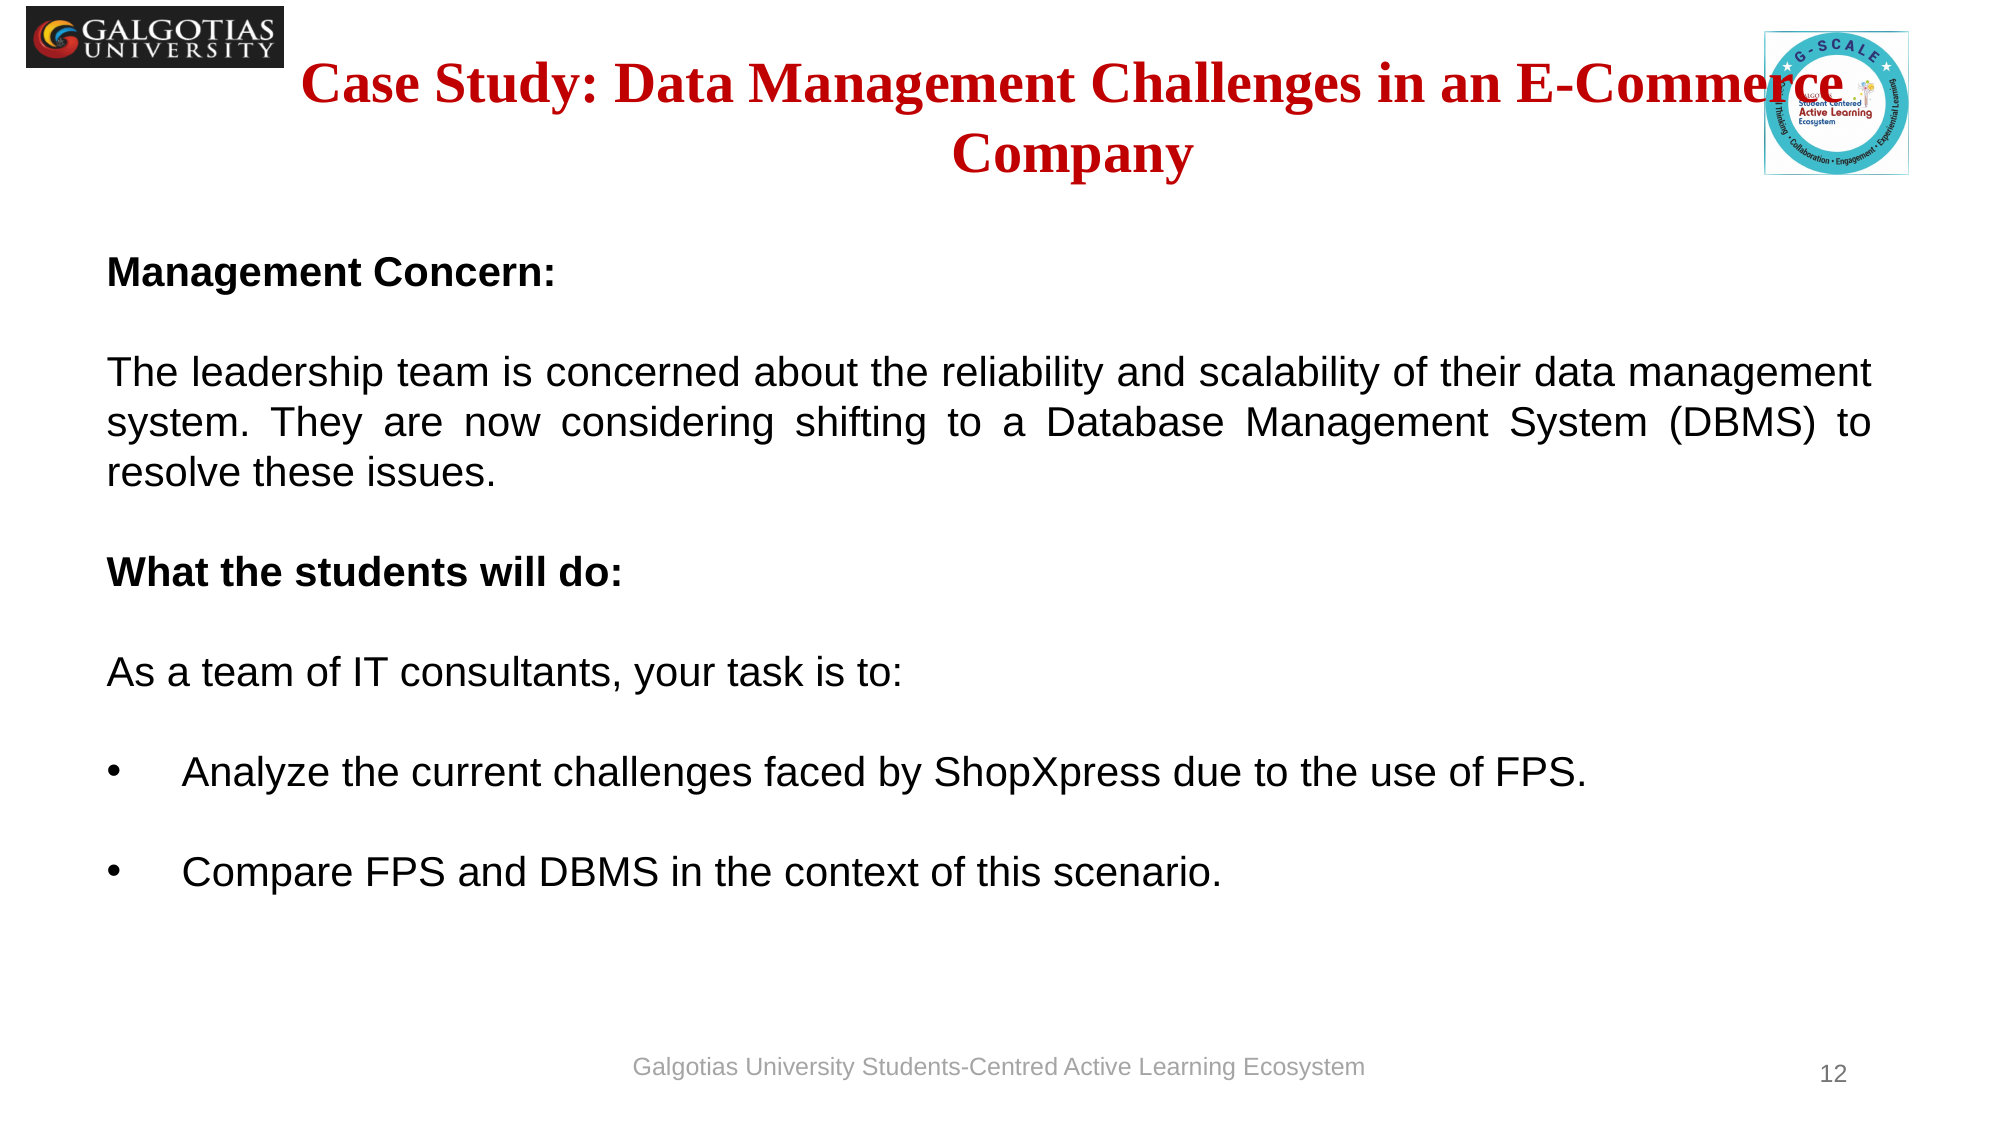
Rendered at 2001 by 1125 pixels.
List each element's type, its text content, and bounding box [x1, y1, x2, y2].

slide_number 12 [1717, 1042, 1863, 1103]
text_box Case Study: Data Management Challenges in an E-Commerce Company [283, 36, 1863, 192]
text_box Galgotias University Students-Centred Active Learning Ecosystem [283, 1042, 1717, 1116]
text_box Management Concern: The leadership team is concerned about the reliability and scalability of their data management system. They are now considering shifting to a Database Management System (DBMS) to resolve these issues. What the students will do: As a team of IT consultants, your task is to: Analyze the current challenges faced by ShopXpress due to the use of FPS. Compare FPS and DBMS in the context of this scenario. [91, 237, 1888, 956]
picture [26, 6, 284, 69]
picture [1764, 31, 1909, 176]
